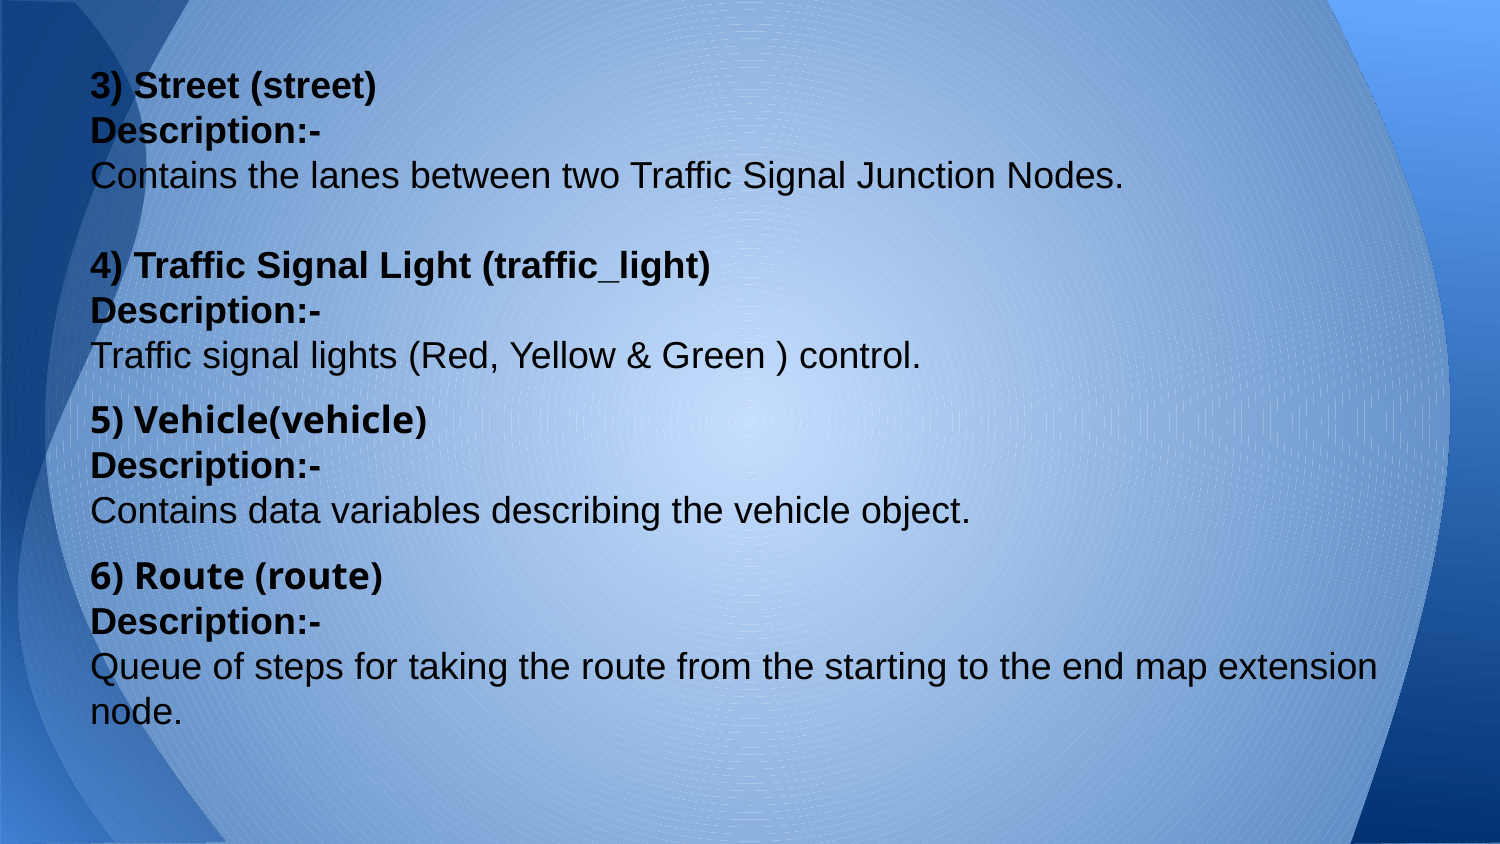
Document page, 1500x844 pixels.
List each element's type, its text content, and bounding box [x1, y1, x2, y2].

list 3) Street (street) Description:- Contains the lanes between two Traffic Signal Junction Nodes. 4) Traffic Signal Light (traffic_light) Description:- Traffic signal lights (Red, Yellow & Green ) control. 5) Vehicle(vehicle) Description:- Contains data variables describing the vehicle object. 6) Route (route) Description:- Queue of steps for taking the route from the starting to the end map extension node. [75, 45, 1425, 800]
